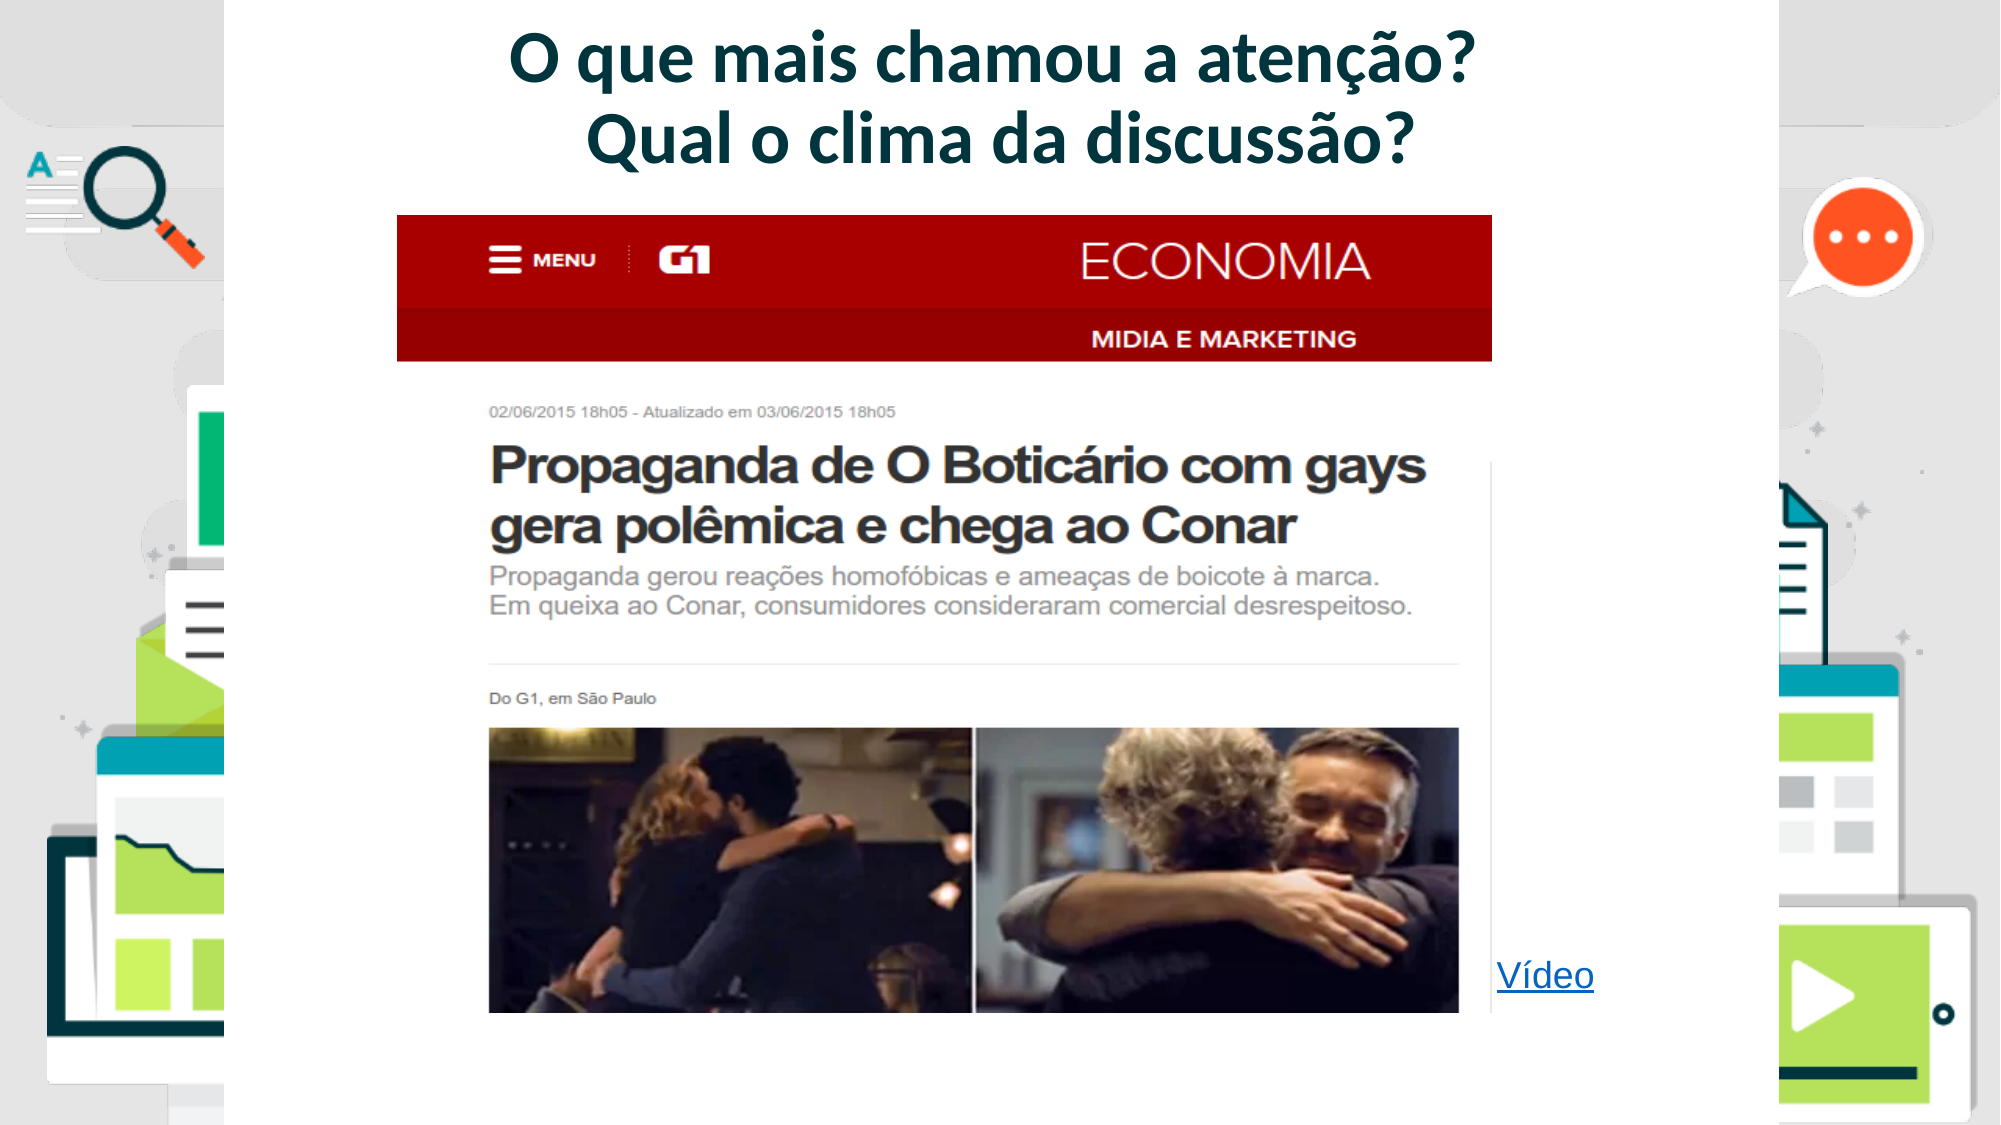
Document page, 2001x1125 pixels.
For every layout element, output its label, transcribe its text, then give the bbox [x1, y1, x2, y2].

text_box Vídeo [1498, 935, 1625, 1005]
text_box O que mais chamou a atenção? Qual o clima da discussão? [224, 0, 1781, 199]
picture [0, 0, 2001, 1125]
